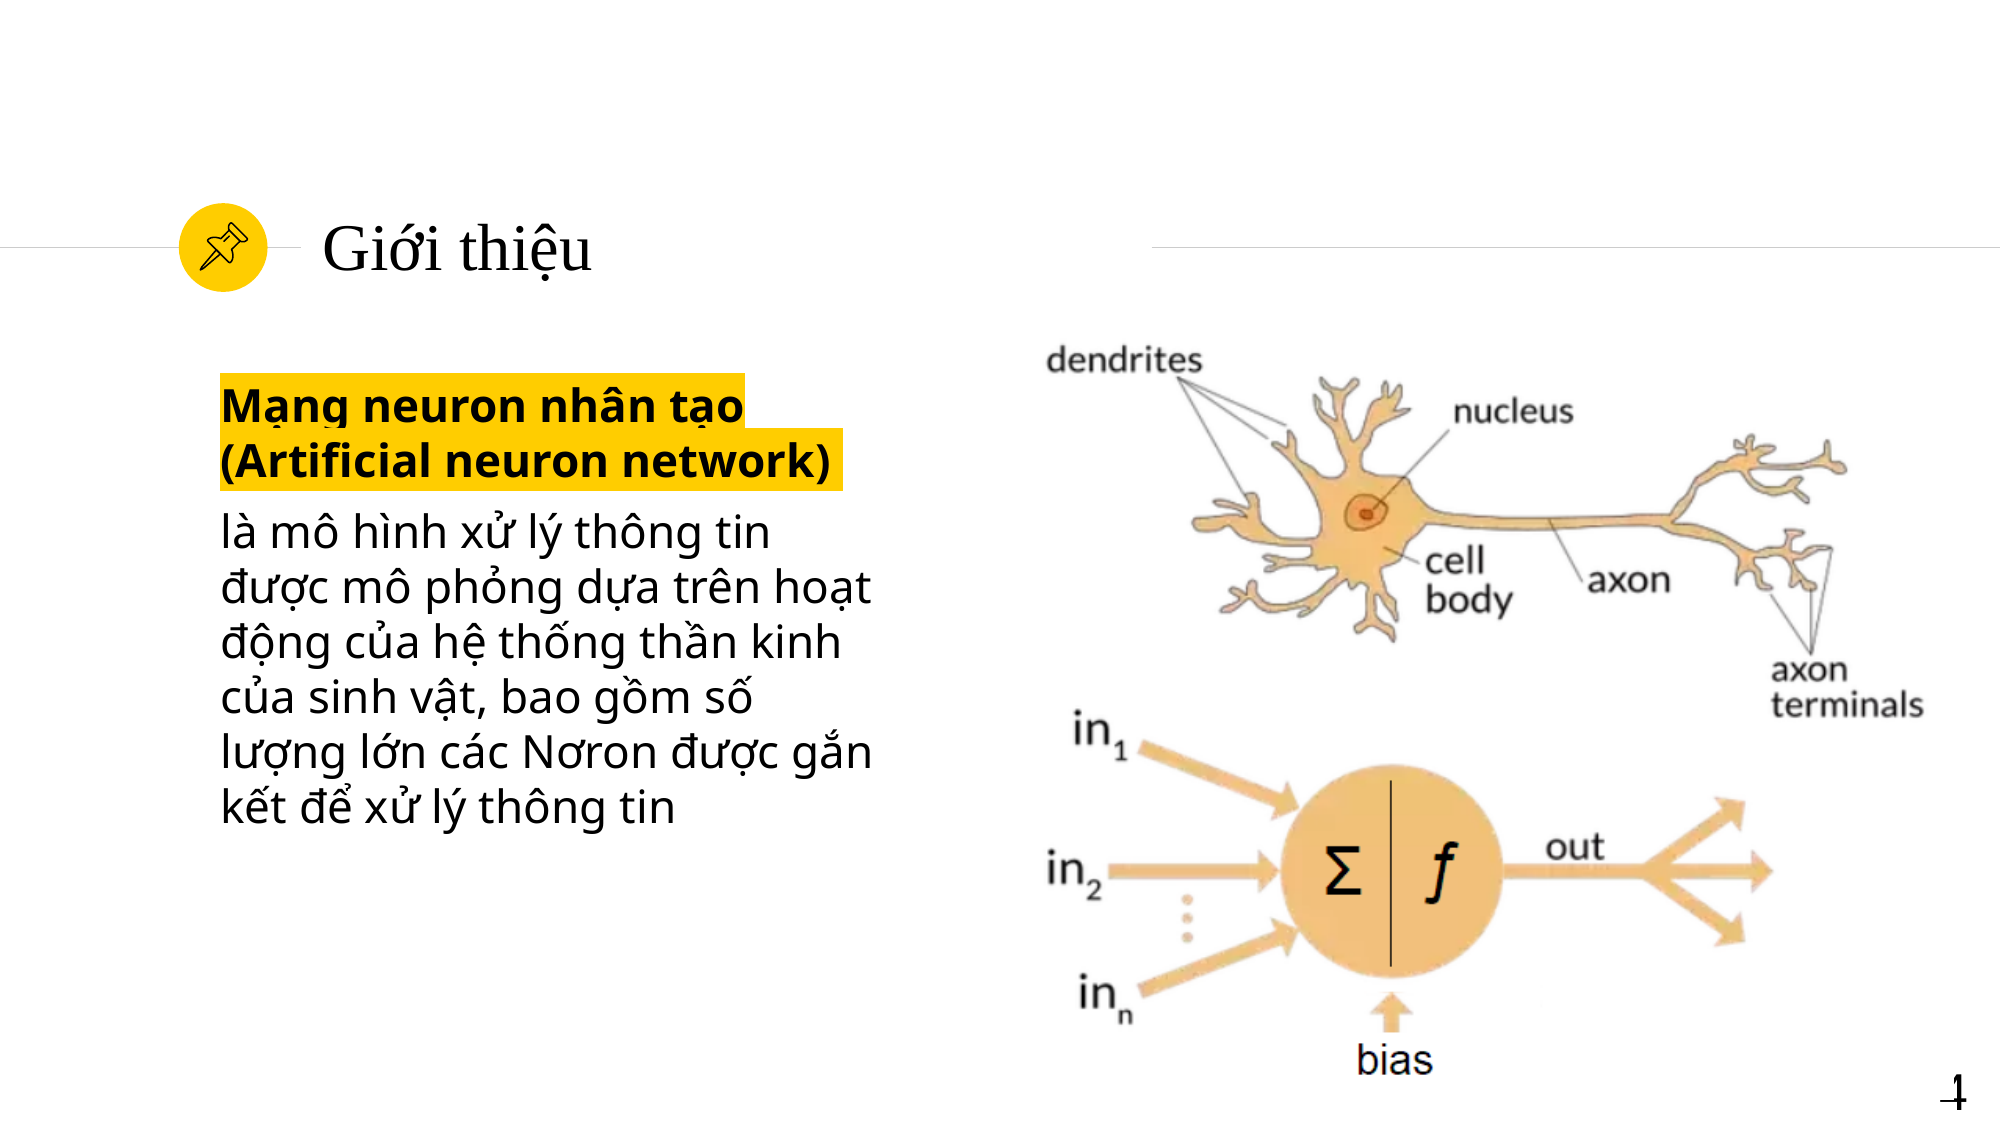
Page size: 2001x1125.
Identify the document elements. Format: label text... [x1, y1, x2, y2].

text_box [200, 222, 248, 271]
slide_number 4 [1868, 1038, 1989, 1125]
title Giới thiệu [302, 196, 1151, 292]
list Mạng neuron nhân tạo (Artificial neuron network) là mô hình xử lý thông tin được mô phỏng dựa trên hoạt động của hệ thống thần kinh của sinh vật, bao gồm số lượng lớn các Nơron được gắn kết để xử lý thông tin [200, 356, 900, 1063]
picture [999, 319, 1954, 1100]
